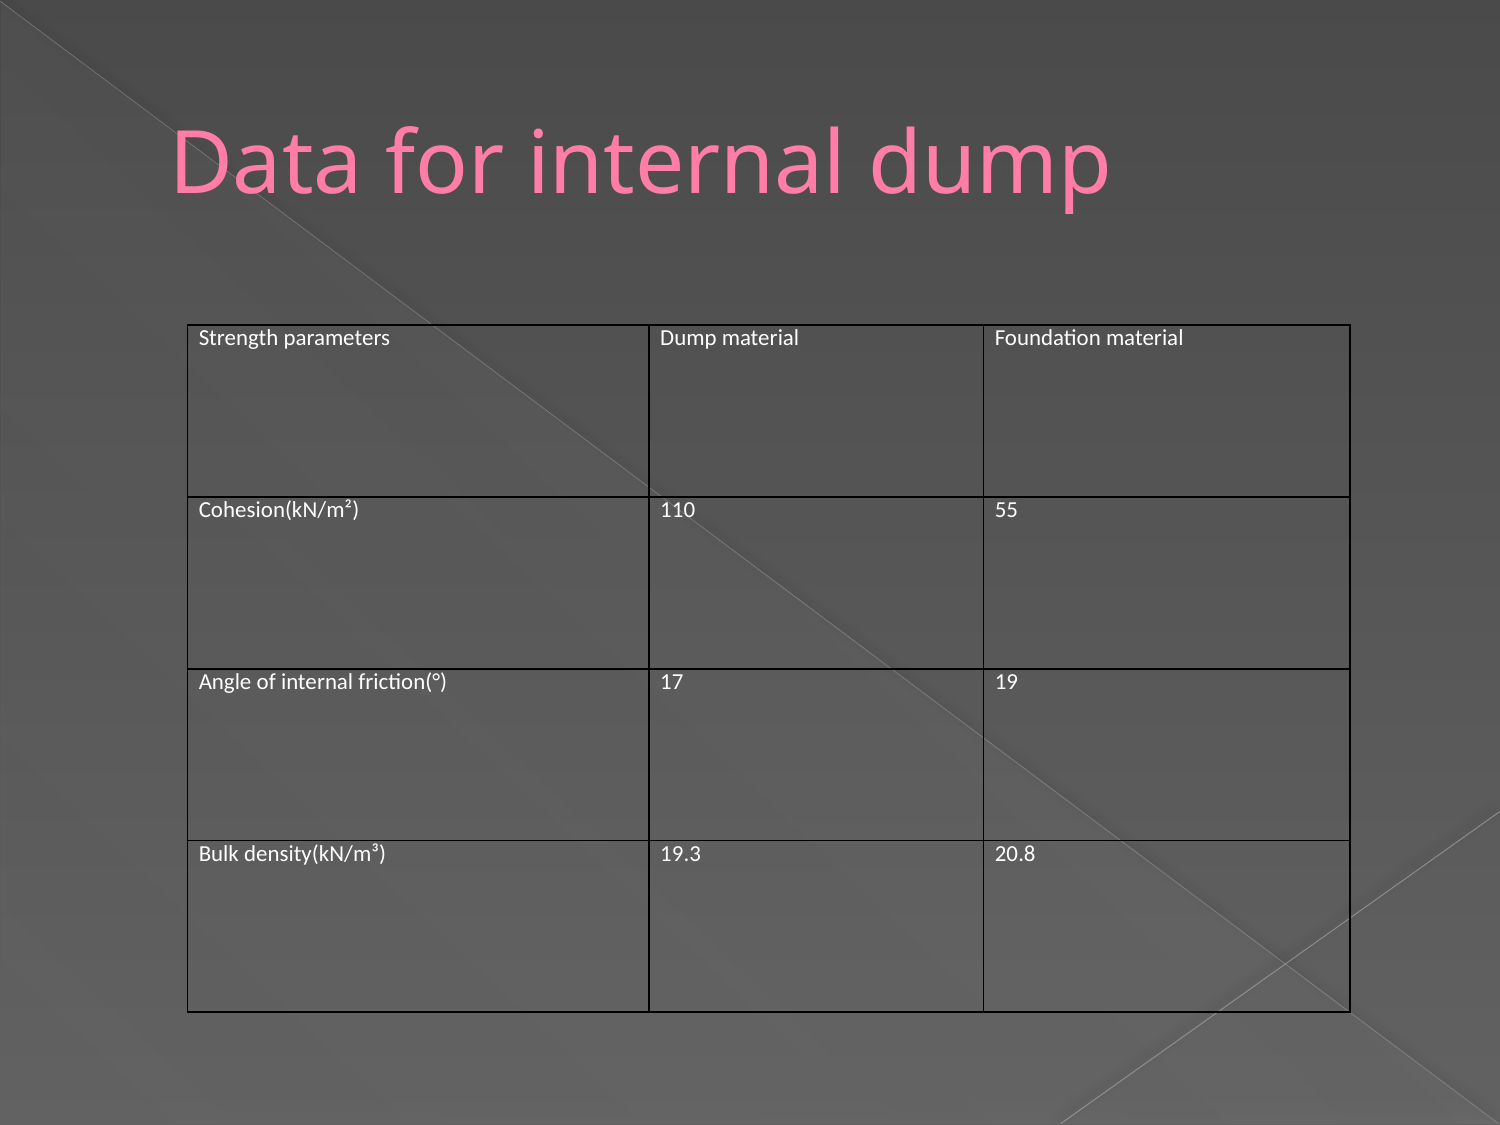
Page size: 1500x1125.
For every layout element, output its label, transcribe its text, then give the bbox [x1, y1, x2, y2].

table_cell Angle of internal friction(°) [188, 670, 648, 840]
table_cell 19 [984, 696, 1349, 840]
table_cell 55 [984, 498, 1349, 620]
table_header Dump material [650, 326, 983, 496]
table_cell 19.3 [650, 841, 983, 1011]
table_header Foundation material [984, 326, 1349, 496]
table_cell 20.8 [984, 841, 1349, 1011]
table_header Strength parameters [188, 326, 648, 496]
table_cell Cohesion(kN/m²) [188, 498, 648, 668]
table_cell 17 [650, 696, 983, 840]
table_cell Bulk density(kN/m³) [188, 841, 648, 1011]
title Data for internal dump [75, 43, 1425, 274]
text_box [406, 620, 1500, 696]
table_cell 110 [650, 498, 983, 620]
